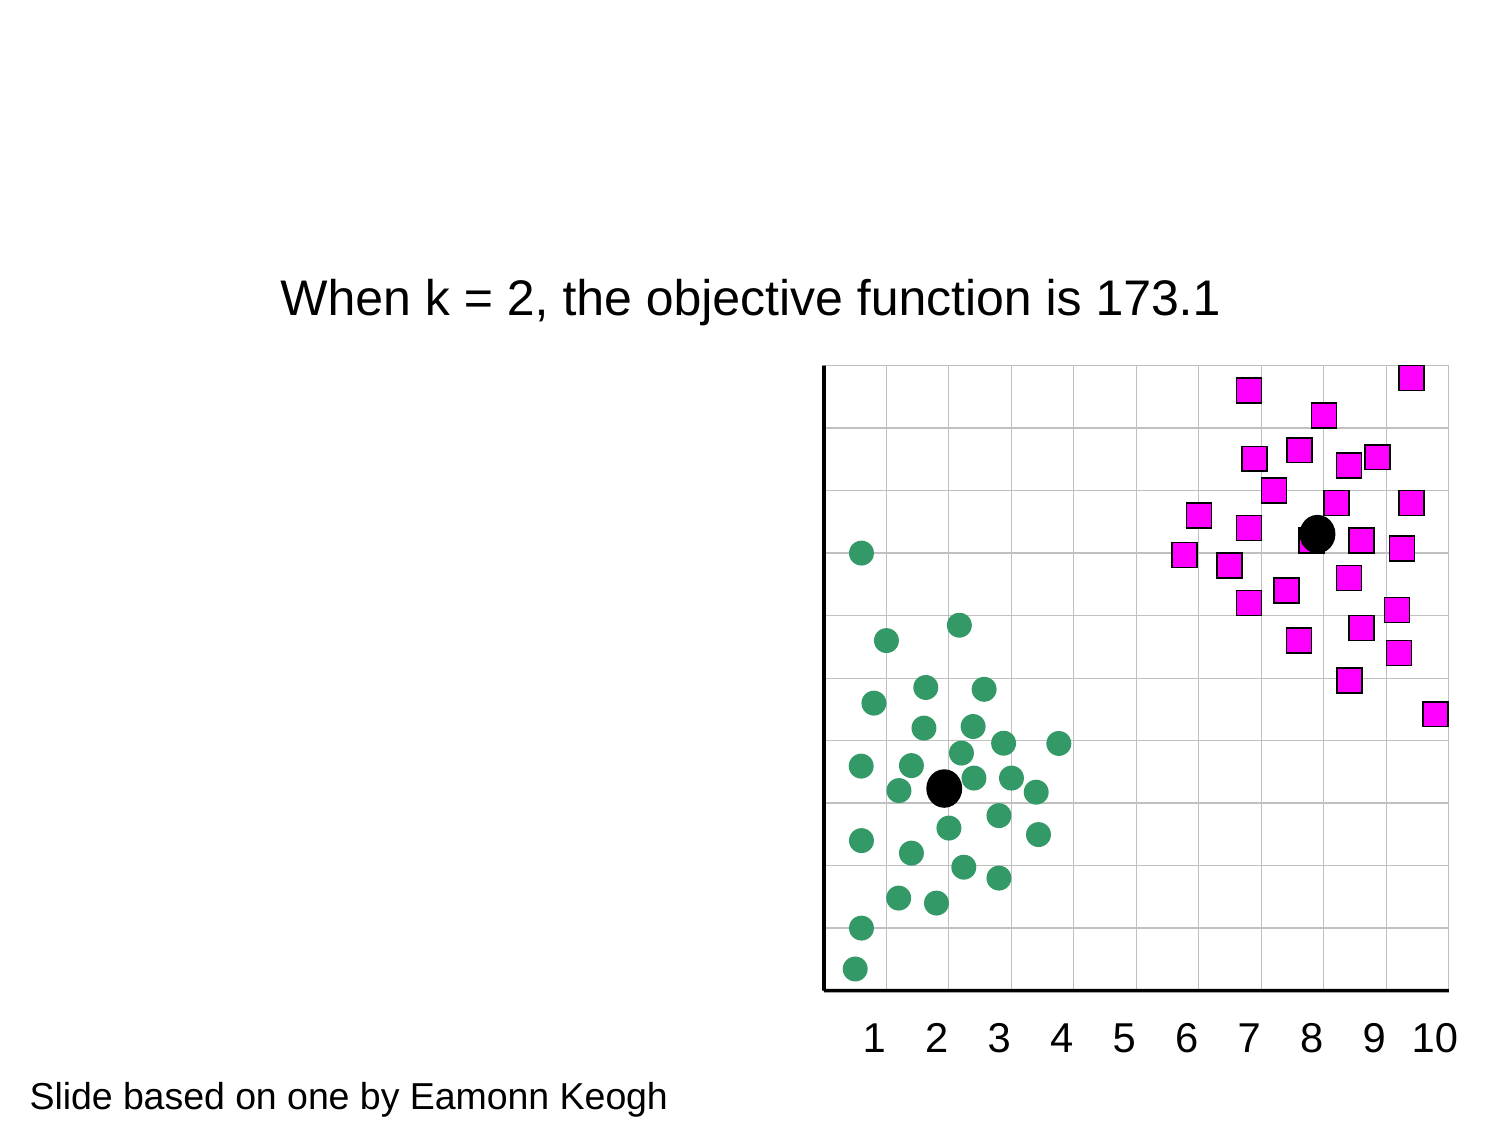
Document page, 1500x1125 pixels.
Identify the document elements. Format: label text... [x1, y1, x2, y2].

text_box [848, 753, 874, 779]
text_box [1261, 928, 1323, 990]
text_box [1073, 365, 1136, 428]
text_box [951, 854, 977, 880]
text_box [886, 778, 912, 804]
text_box [1136, 679, 1198, 741]
text_box [824, 928, 886, 990]
text_box [1073, 803, 1136, 866]
text_box [971, 676, 997, 702]
text_box [1011, 553, 1073, 616]
text_box [1198, 741, 1261, 803]
text_box [1011, 679, 1073, 741]
text_box [1171, 542, 1197, 568]
text_box [886, 679, 948, 741]
text_box [948, 616, 1011, 679]
text_box [898, 753, 924, 779]
text_box [948, 491, 1011, 553]
text_box [948, 803, 1011, 866]
text_box [824, 491, 886, 553]
text_box [1136, 491, 1198, 553]
text_box [1073, 679, 1136, 741]
text_box [1198, 553, 1261, 616]
text_box [926, 769, 963, 808]
text_box [911, 715, 937, 741]
text_box 7 [1223, 1003, 1276, 1068]
text_box [886, 866, 948, 928]
text_box [1261, 491, 1323, 553]
text_box [898, 840, 924, 866]
text_box [948, 679, 1011, 741]
text_box [1011, 928, 1073, 990]
text_box [1011, 866, 1073, 928]
text_box [1386, 616, 1449, 679]
text_box [1073, 866, 1136, 928]
text_box [1198, 928, 1261, 990]
text_box [1011, 616, 1073, 679]
text_box [886, 928, 948, 990]
text_box [1261, 428, 1323, 491]
text_box [1261, 741, 1323, 803]
text_box 2 [910, 1003, 964, 1068]
text_box [1398, 365, 1424, 391]
text_box [1386, 803, 1449, 866]
text_box [948, 740, 974, 766]
text_box [1398, 490, 1424, 516]
text_box [824, 553, 886, 616]
text_box [1011, 741, 1073, 803]
text_box [1136, 928, 1198, 990]
text_box [1323, 679, 1386, 741]
text_box [1323, 616, 1386, 679]
text_box [961, 765, 987, 791]
text_box [1336, 565, 1362, 591]
text_box [923, 890, 949, 916]
text_box [1026, 822, 1052, 848]
text_box 6 [1160, 1003, 1214, 1068]
text_box [824, 428, 886, 491]
text_box [1198, 679, 1261, 741]
text_box [1136, 428, 1198, 491]
text_box [1261, 365, 1323, 428]
text_box [1287, 437, 1313, 463]
text_box [1236, 590, 1262, 616]
text_box [1386, 679, 1449, 741]
text_box [1323, 428, 1386, 491]
text_box [1386, 928, 1449, 990]
text_box [1073, 553, 1136, 616]
text_box [1198, 491, 1261, 553]
text_box [913, 675, 939, 700]
text_box 10 [1396, 1003, 1473, 1068]
text_box [1046, 730, 1072, 756]
text_box [1323, 741, 1386, 803]
text_box [886, 553, 948, 616]
text_box [1198, 428, 1261, 491]
text_box [1324, 491, 1386, 553]
text_box [886, 491, 948, 553]
text_box [1323, 866, 1386, 928]
text_box [1023, 779, 1049, 805]
text_box [1273, 578, 1299, 604]
text_box [861, 690, 887, 716]
text_box [1186, 503, 1212, 529]
text_box [1386, 741, 1449, 803]
text_box [1136, 866, 1198, 928]
text_box [1011, 365, 1073, 428]
text_box [948, 428, 1011, 491]
text_box 9 [1347, 1003, 1396, 1068]
text_box [1011, 491, 1073, 553]
text_box [886, 885, 912, 911]
text_box [960, 714, 986, 740]
text_box [1311, 403, 1337, 429]
text_box [1261, 803, 1323, 866]
text_box [1261, 616, 1323, 679]
text_box [1073, 928, 1136, 990]
text_box [1216, 553, 1242, 579]
text_box [1136, 553, 1198, 616]
text_box 5 [1098, 1003, 1151, 1068]
text_box [1198, 866, 1261, 928]
text_box When k = 2, the objective function is 173.1 [251, 258, 1237, 333]
text_box [1386, 640, 1412, 666]
text_box [848, 540, 874, 566]
text_box [1198, 365, 1261, 428]
text_box [1073, 741, 1136, 803]
text_box [1136, 365, 1198, 428]
text_box [824, 679, 886, 741]
text_box [1011, 803, 1073, 866]
text_box [1348, 615, 1374, 641]
text_box [1298, 528, 1314, 554]
text_box [873, 628, 899, 654]
text_box [1286, 628, 1312, 654]
text_box [1236, 515, 1262, 541]
text_box [1323, 365, 1386, 428]
text_box [1386, 866, 1449, 928]
text_box [1198, 616, 1261, 679]
text_box [1337, 668, 1362, 694]
text_box [1348, 528, 1374, 554]
text_box 3 [972, 1003, 1026, 1068]
text_box [1323, 803, 1386, 866]
text_box [1261, 553, 1323, 616]
text_box [824, 365, 886, 428]
text_box [1136, 803, 1198, 866]
text_box [1261, 866, 1323, 928]
text_box [886, 365, 948, 428]
text_box [1136, 616, 1198, 679]
text_box [998, 765, 1024, 791]
text_box [1236, 378, 1262, 404]
text_box [1323, 490, 1349, 516]
text_box Slide based on one by Eamonn Keogh [14, 1064, 683, 1124]
text_box 4 [1035, 1003, 1089, 1068]
text_box [1336, 453, 1362, 479]
text_box [948, 741, 1011, 803]
text_box [1423, 701, 1449, 727]
text_box [991, 730, 1017, 756]
text_box [824, 866, 886, 928]
text_box [1241, 446, 1267, 472]
text_box [946, 612, 972, 638]
text_box [1384, 597, 1410, 623]
text_box [1136, 741, 1198, 803]
text_box [1323, 553, 1386, 616]
text_box [1386, 553, 1449, 616]
text_box [986, 865, 1012, 891]
text_box [948, 928, 1011, 990]
text_box 8 [1285, 1003, 1339, 1068]
text_box [824, 616, 886, 679]
text_box [936, 815, 962, 841]
text_box [1198, 803, 1261, 866]
text_box [824, 741, 886, 803]
text_box [1073, 428, 1136, 491]
text_box [1386, 365, 1449, 428]
text_box [886, 741, 948, 803]
text_box [948, 866, 1011, 928]
text_box [1299, 514, 1336, 554]
text_box [1365, 444, 1391, 470]
text_box [848, 915, 874, 941]
text_box [848, 828, 874, 854]
text_box [948, 553, 1011, 616]
text_box [986, 803, 1012, 829]
text_box [948, 365, 1011, 428]
text_box [1261, 478, 1287, 504]
text_box [1386, 491, 1449, 553]
text_box [1389, 536, 1415, 562]
text_box [1073, 491, 1136, 553]
text_box 1 [848, 1003, 901, 1068]
text_box [886, 428, 948, 491]
text_box [1386, 428, 1449, 491]
text_box [886, 803, 948, 866]
text_box [1011, 428, 1073, 491]
text_box [1261, 679, 1323, 741]
text_box [886, 616, 948, 679]
text_box [1323, 928, 1386, 990]
text_box [842, 956, 868, 982]
text_box [1073, 616, 1136, 679]
text_box [824, 803, 886, 866]
